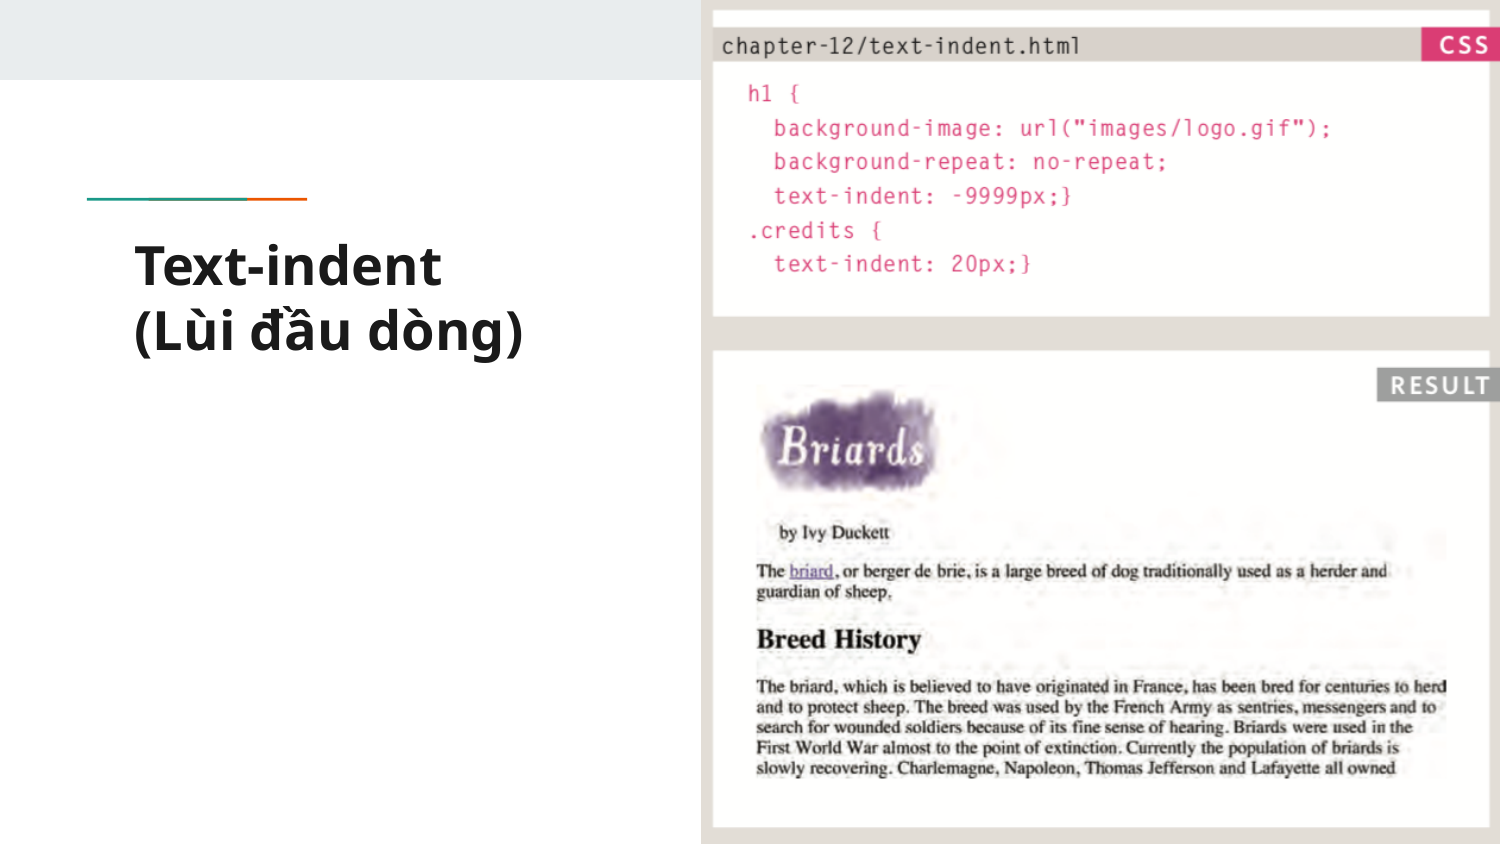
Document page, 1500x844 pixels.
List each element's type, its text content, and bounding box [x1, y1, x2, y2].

picture [701, 0, 1500, 844]
title Text-indent (Lùi đầu dòng) [119, 216, 696, 305]
